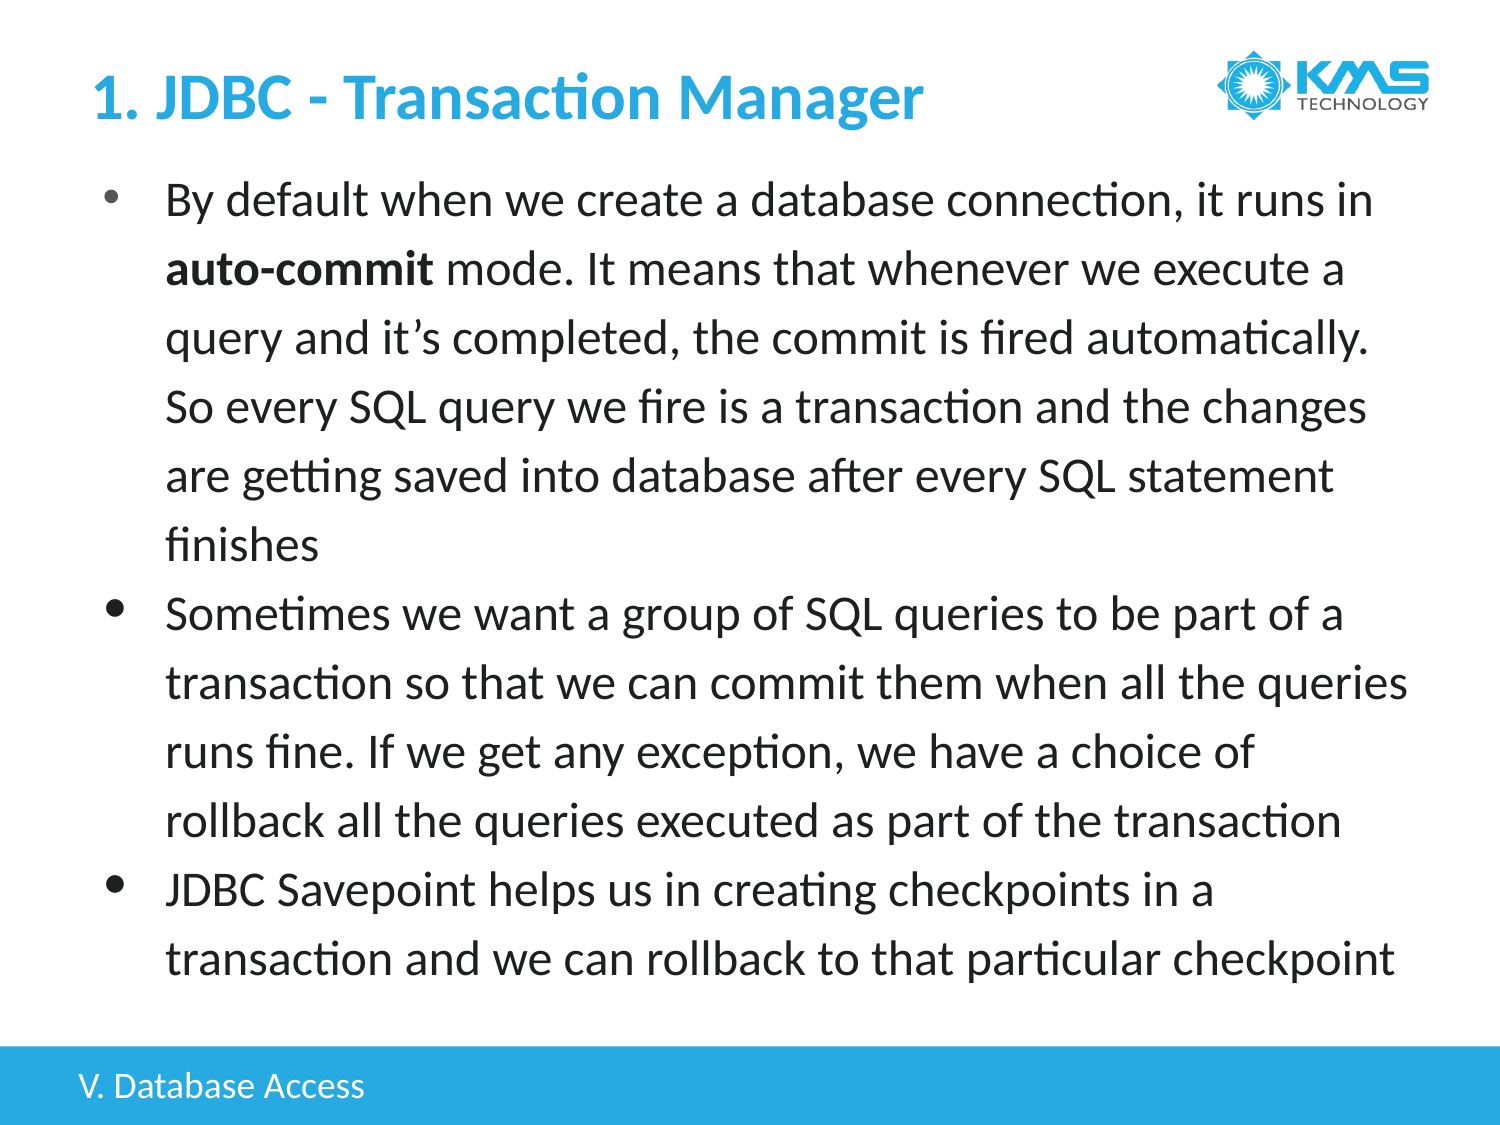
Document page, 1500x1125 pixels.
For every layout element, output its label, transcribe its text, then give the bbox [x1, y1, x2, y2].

list By default when we create a database connection, it runs in auto-commit mode. It means that whenever we execute a query and it’s completed, the commit is fired automatically. So every SQL query we fire is a transaction and the changes are getting saved into database after every SQL statement finishes Sometimes we want a group of SQL queries to be part of a transaction so that we can commit them when all the queries runs fine. If we get any exception, we have a choice of rollback all the queries executed as part of the transaction JDBC Savepoint helps us in creating checkpoints in a transaction and we can rollback to that particular checkpoint [75, 149, 1425, 1031]
title 1. JDBC - Transaction Manager [75, 45, 1213, 149]
picture [1213, 45, 1436, 126]
list V. Database Access [63, 1053, 978, 1125]
